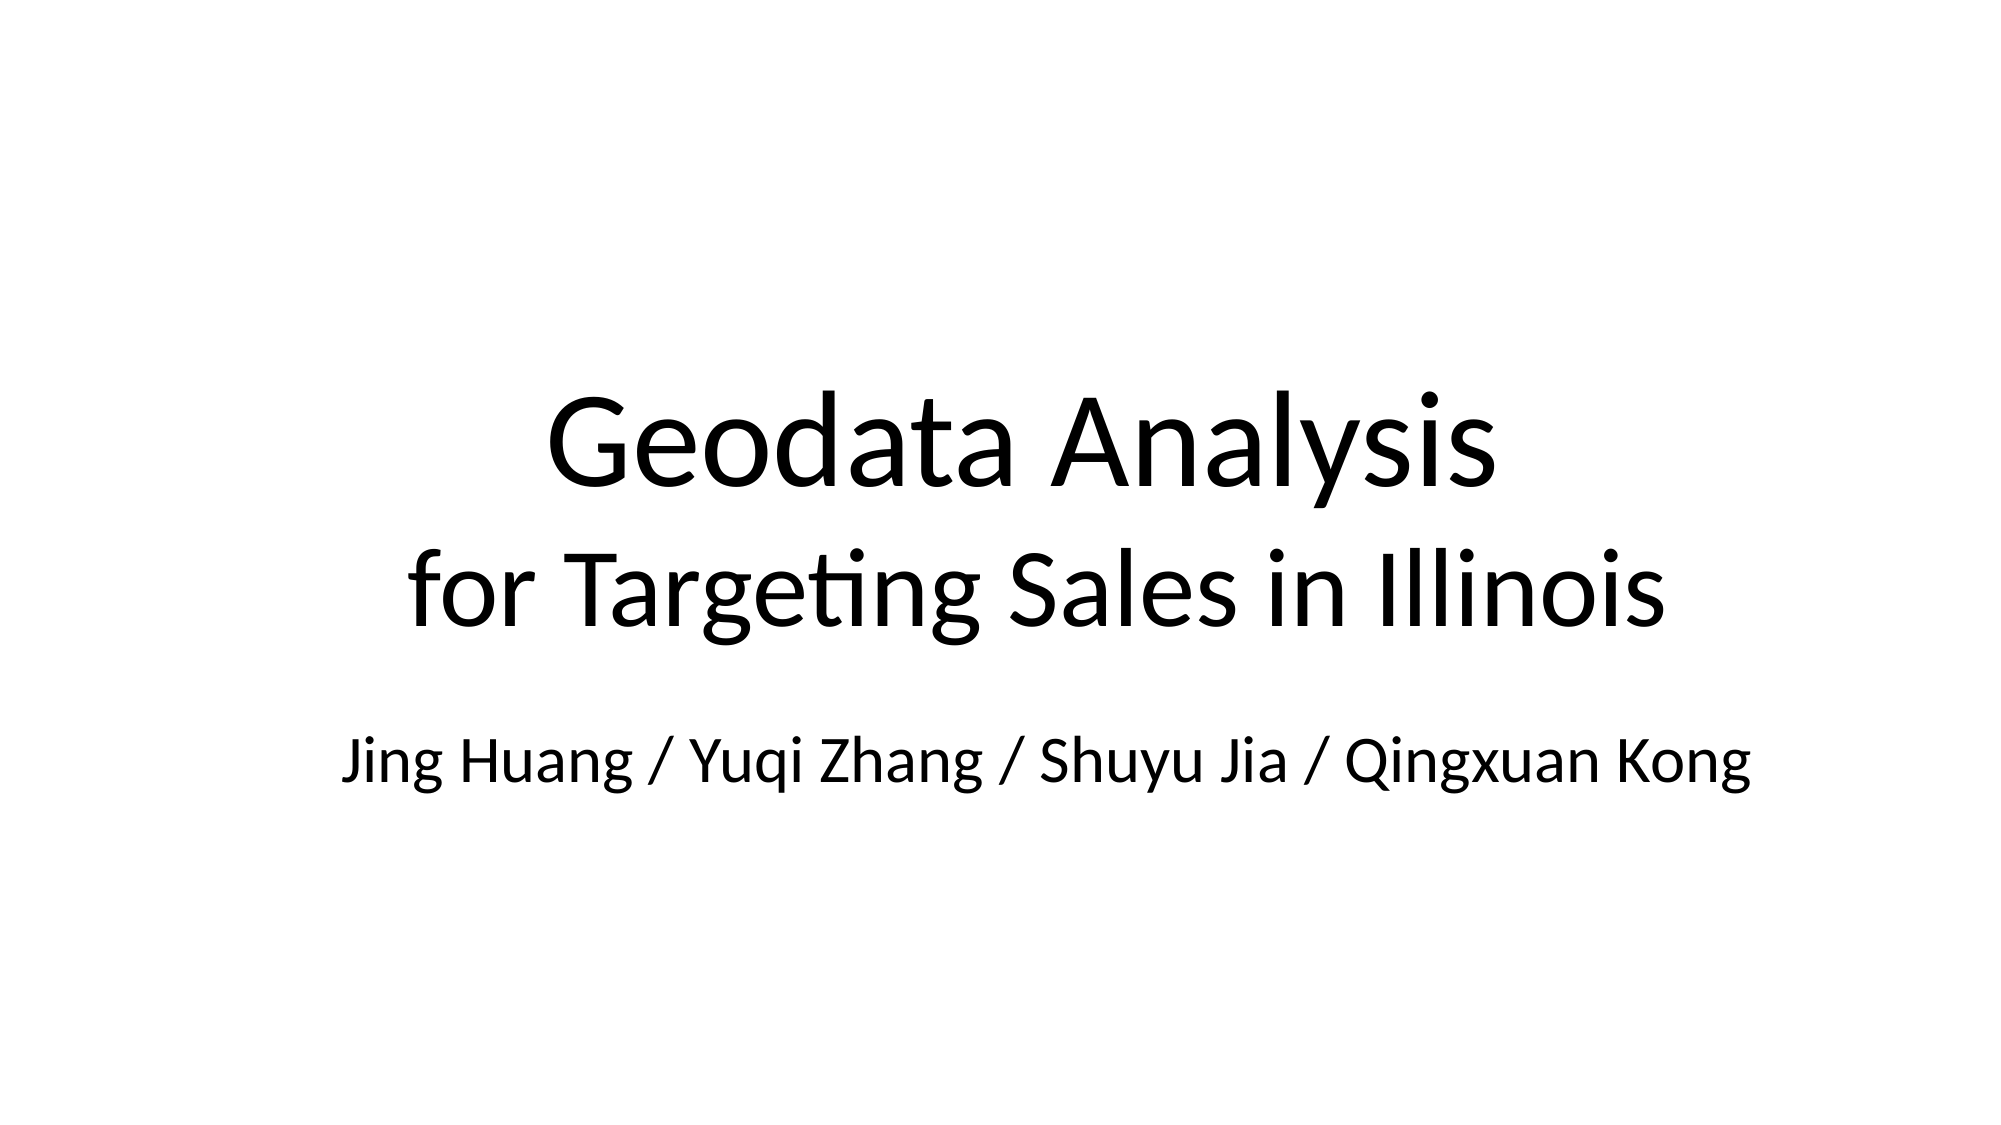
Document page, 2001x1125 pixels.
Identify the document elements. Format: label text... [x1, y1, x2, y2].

text_box Jing Huang / Yuqi Zhang / Shuyu Jia / Qingxuan Kong [326, 708, 1798, 804]
text_box Geodata Analysis for Targeting Sales in Illinois [24, 341, 2000, 656]
